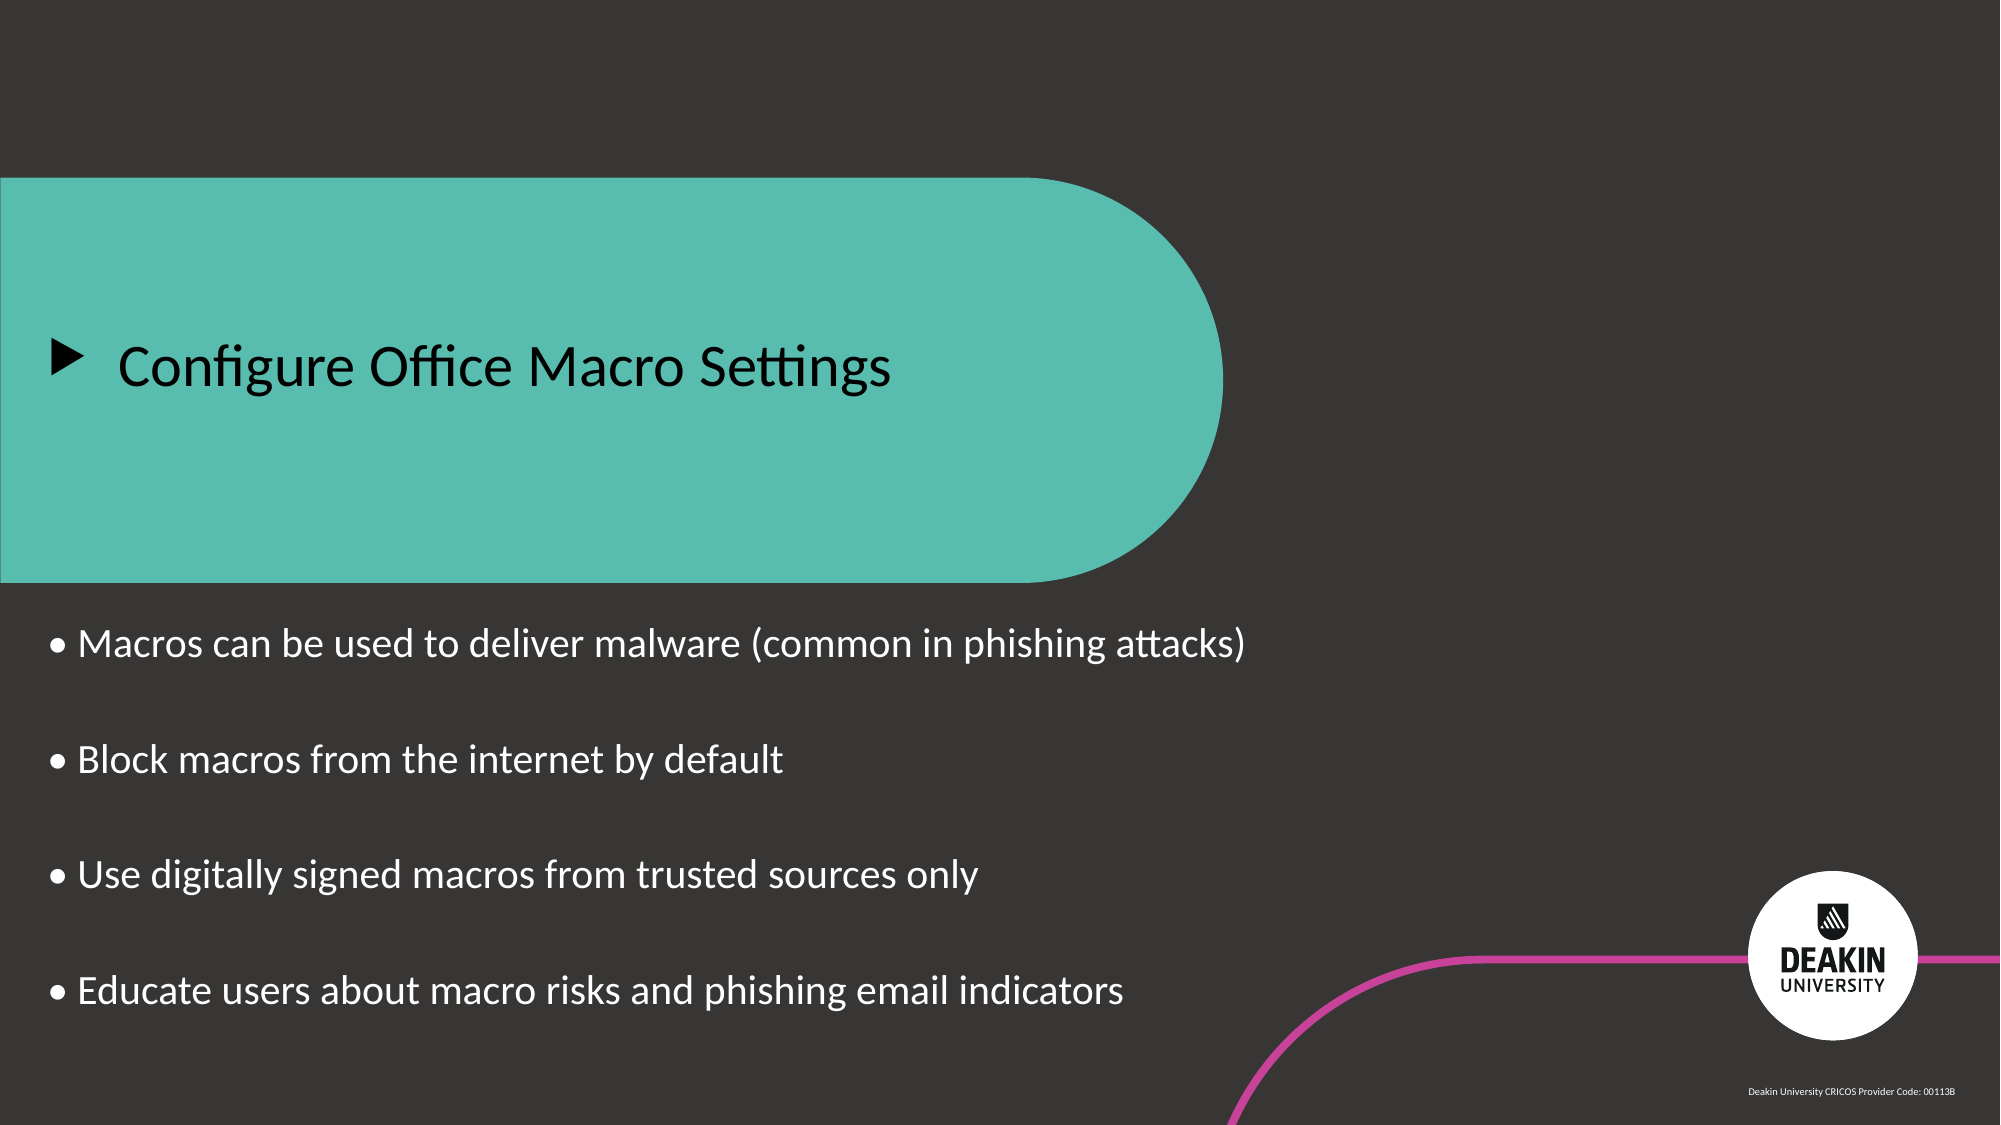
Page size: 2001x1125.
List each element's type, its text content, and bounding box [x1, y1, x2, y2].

footer Deakin University CRICOS Provider Code: 00113B [869, 1079, 1957, 1103]
title Configure Office Macro Settings [32, 319, 978, 562]
subtitle • Macros can be used to deliver malware (common in phishing attacks) • Block macros from the internet by default • Use digitally signed macros from trusted sources only • Educate users about macro risks and phishing email indicators [32, 613, 1870, 732]
